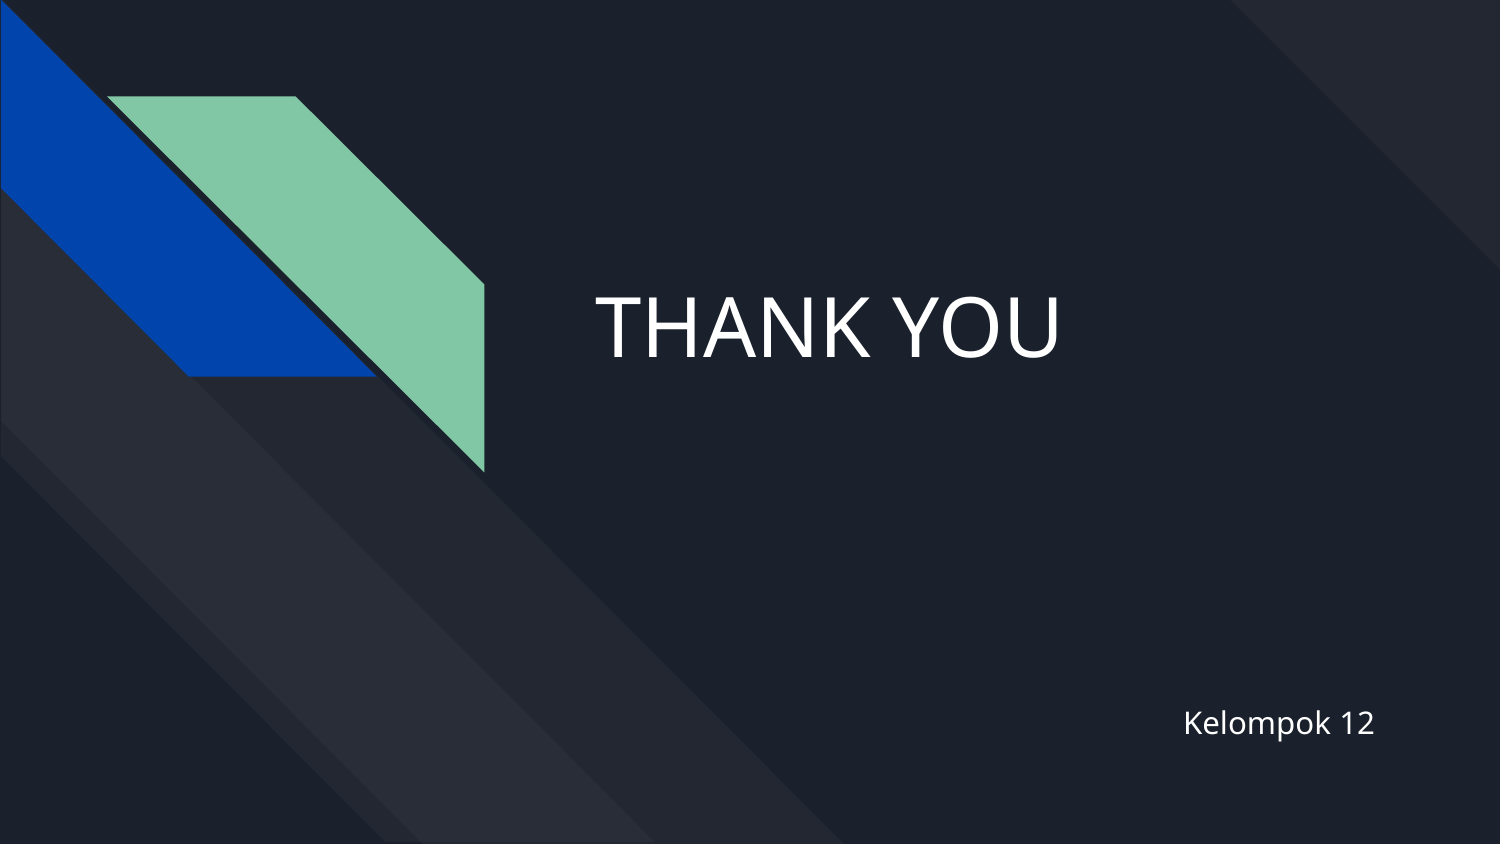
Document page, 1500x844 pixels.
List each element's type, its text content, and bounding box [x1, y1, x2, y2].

title THANK YOU [580, 258, 1404, 553]
subtitle Kelompok 12 [1168, 688, 1404, 772]
